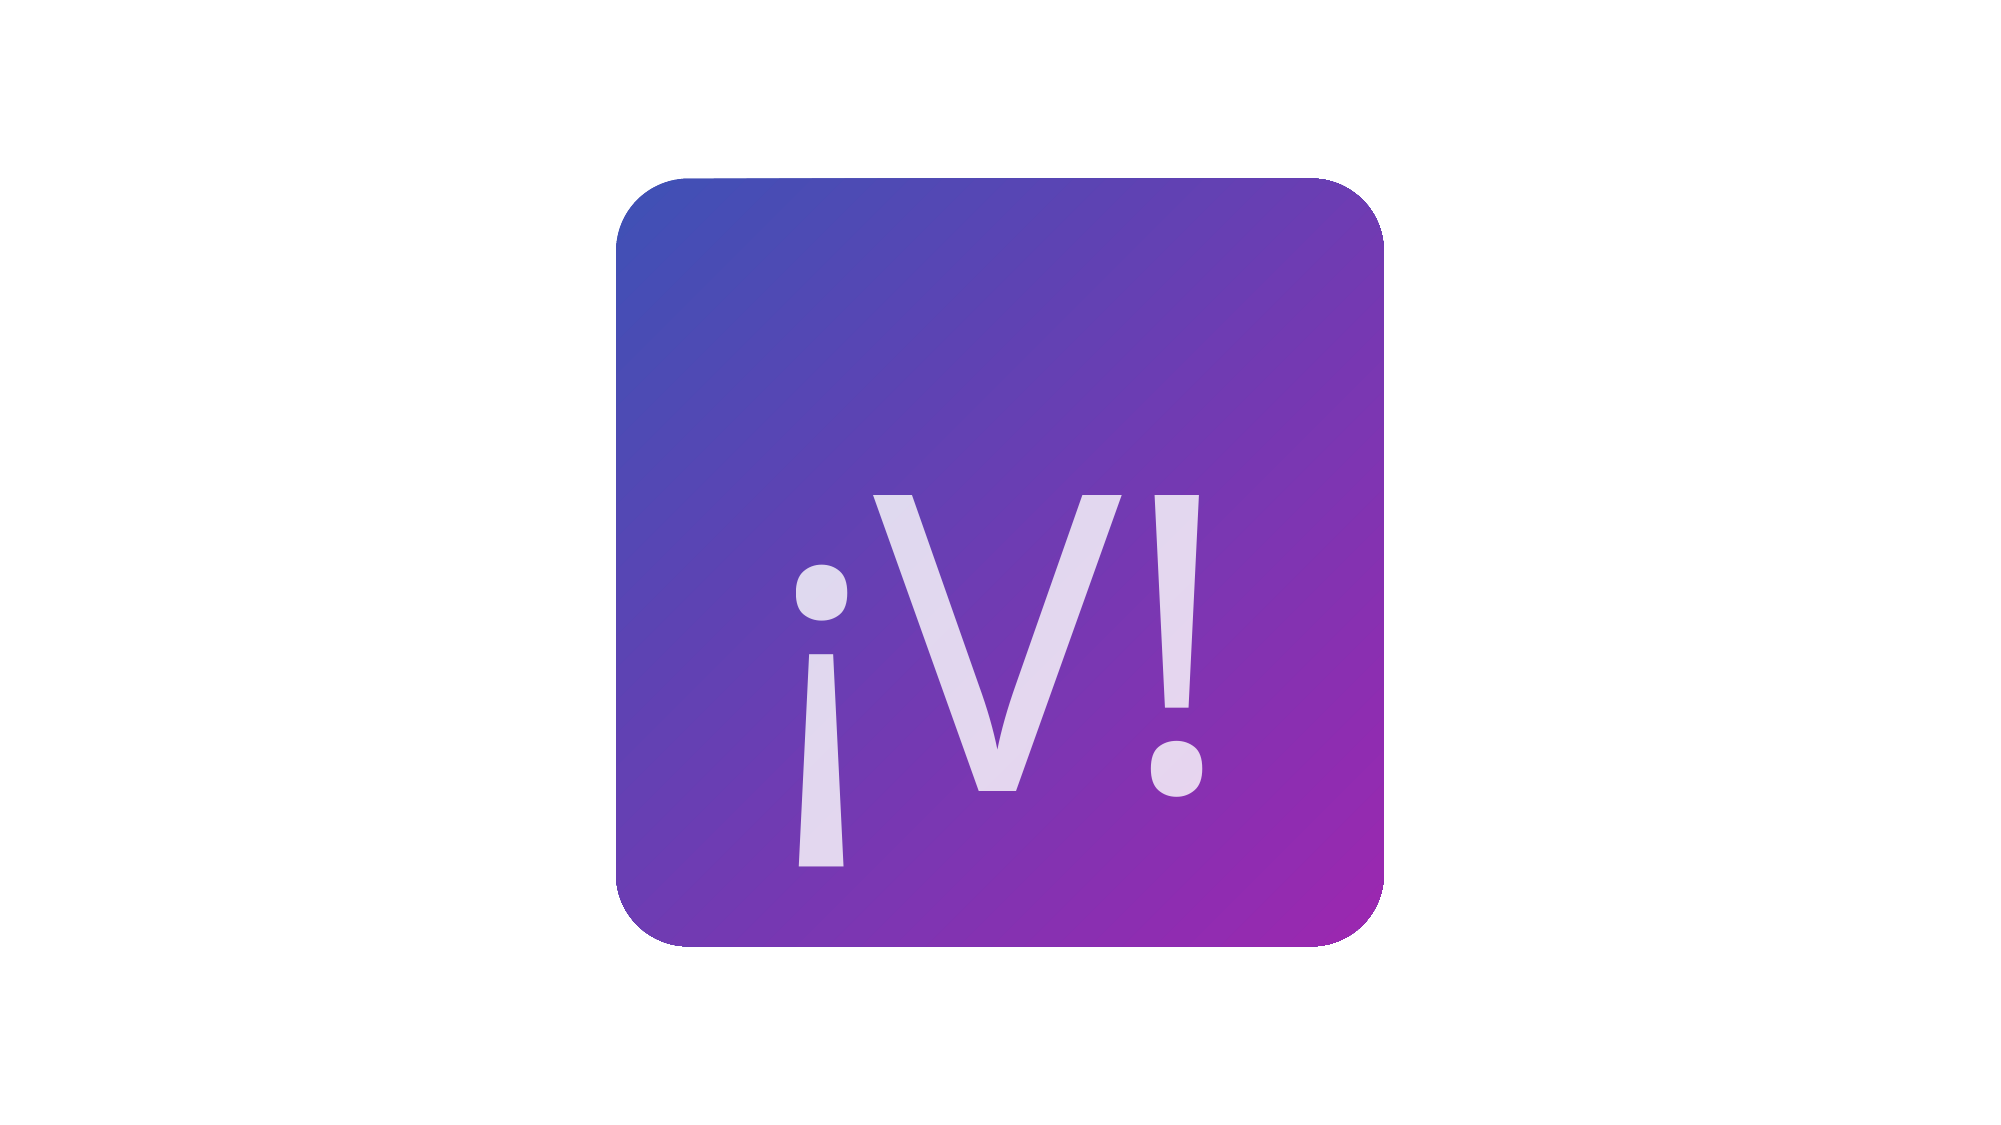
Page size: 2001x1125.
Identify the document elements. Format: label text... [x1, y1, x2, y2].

text_box [614, 177, 1385, 948]
text_box ¡V! [751, 369, 1249, 882]
